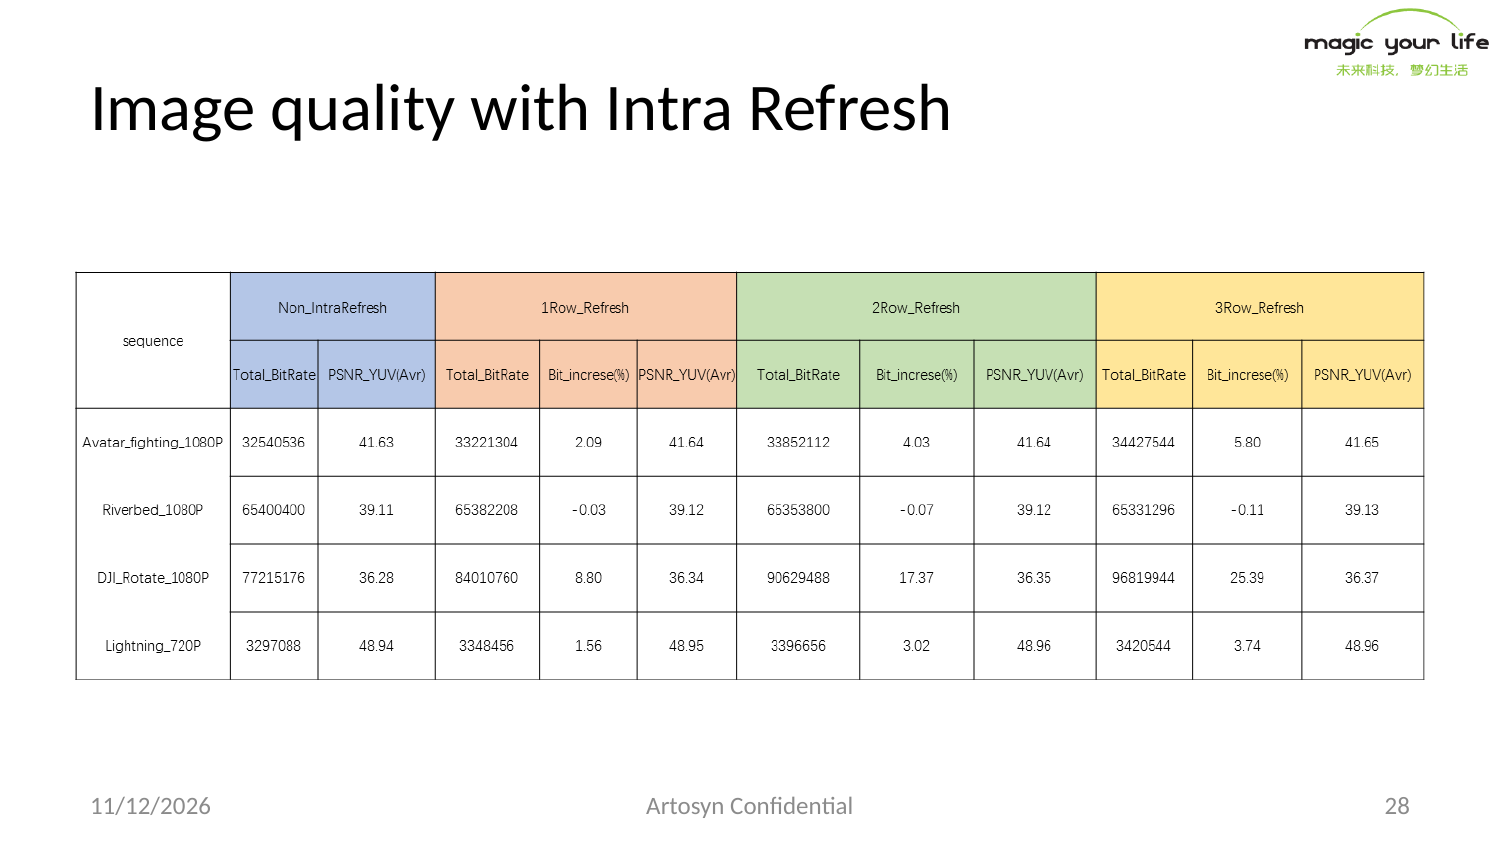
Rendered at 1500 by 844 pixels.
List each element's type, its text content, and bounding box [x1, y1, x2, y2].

footer Artosyn Confidential [512, 782, 988, 827]
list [74, 270, 1426, 680]
slide_number 28 [1074, 782, 1425, 827]
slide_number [75, 782, 425, 827]
title Image quality with Intra Refresh [75, 33, 1425, 175]
picture [1295, 4, 1497, 85]
